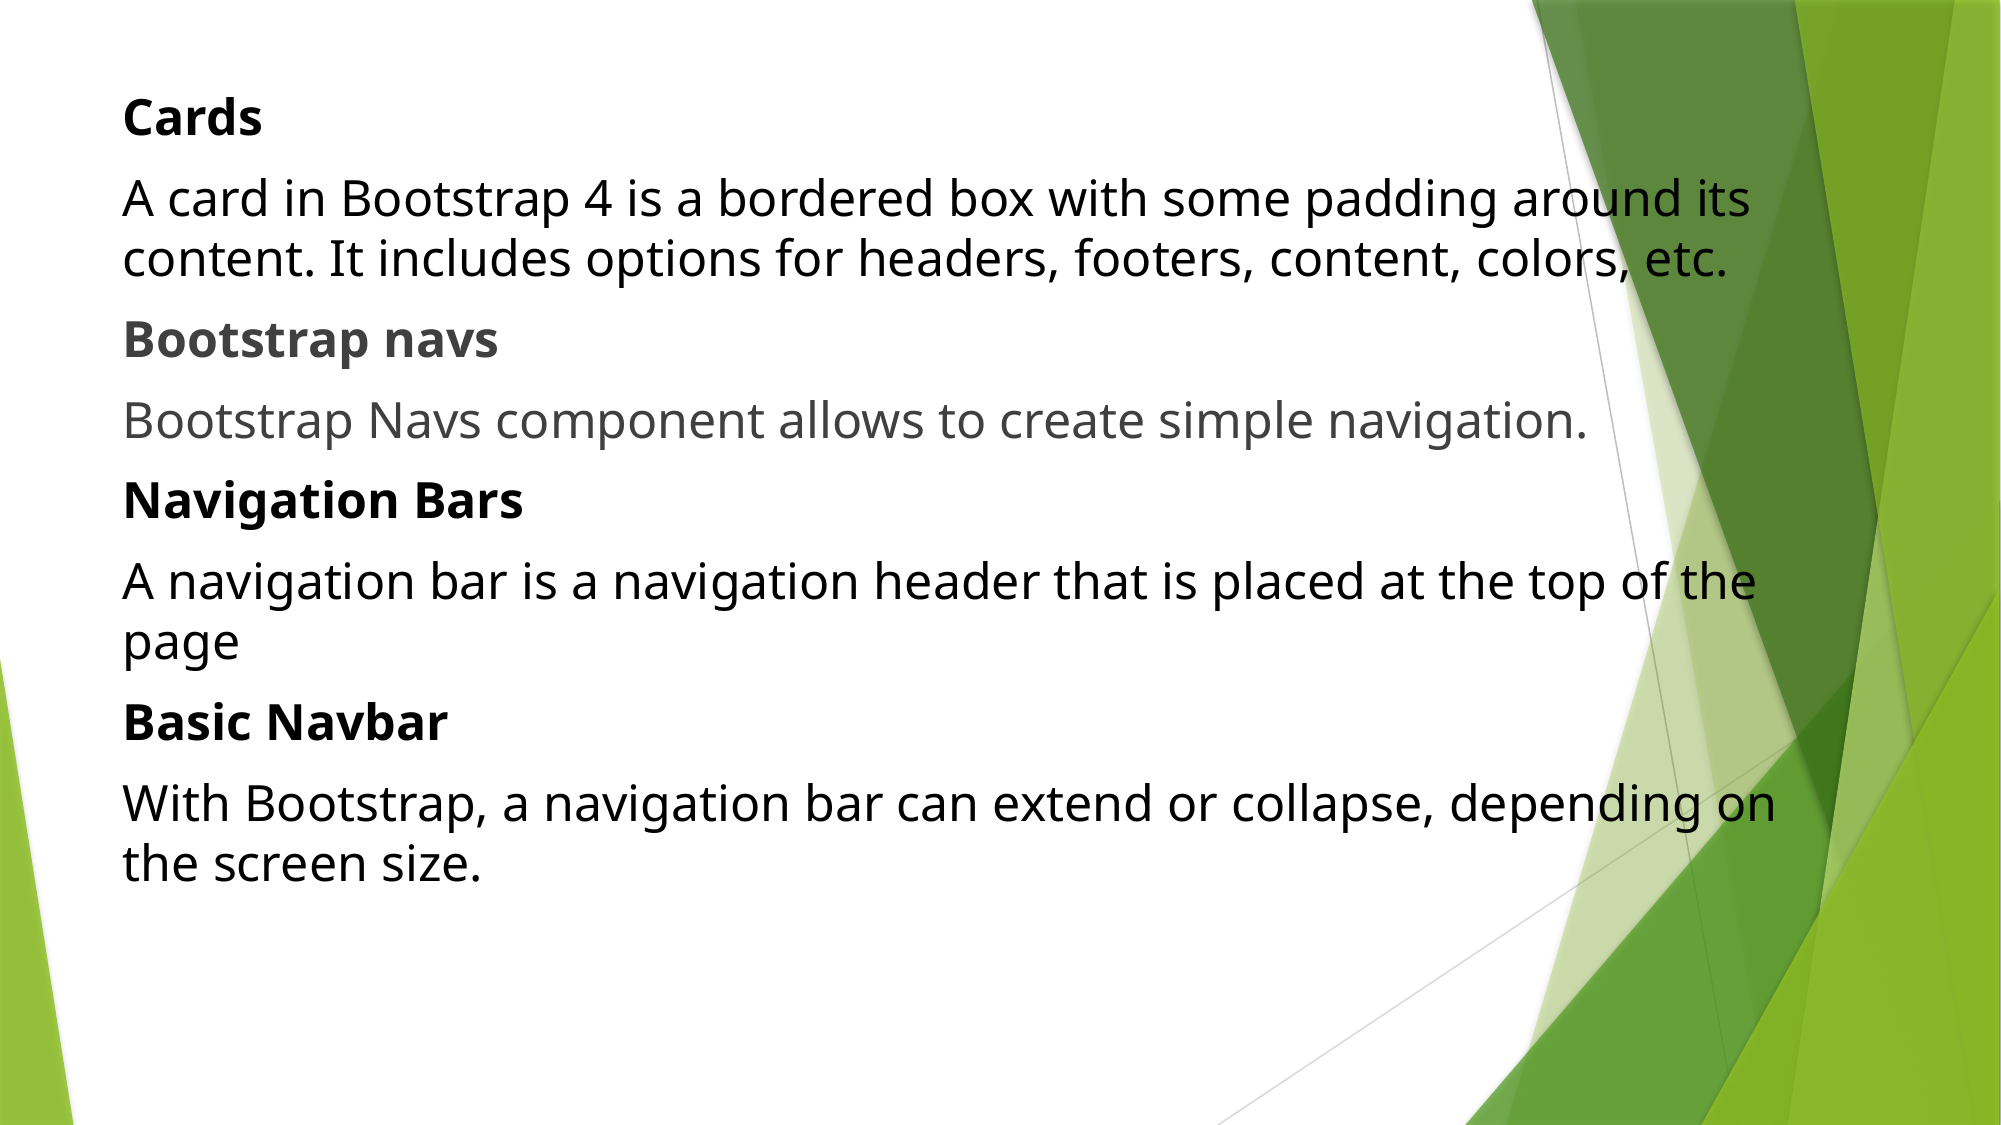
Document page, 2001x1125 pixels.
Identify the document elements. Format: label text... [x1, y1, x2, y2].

list Cards A card in Bootstrap 4 is a bordered box with some padding around its content. It includes options for headers, footers, content, colors, etc. Bootstrap navs Bootstrap Navs component allows to create simple navigation. Navigation Bars A navigation bar is a navigation header that is placed at the top of the page Basic Navbar With Bootstrap, a navigation bar can extend or collapse, depending on the screen size. [107, 78, 1863, 1014]
